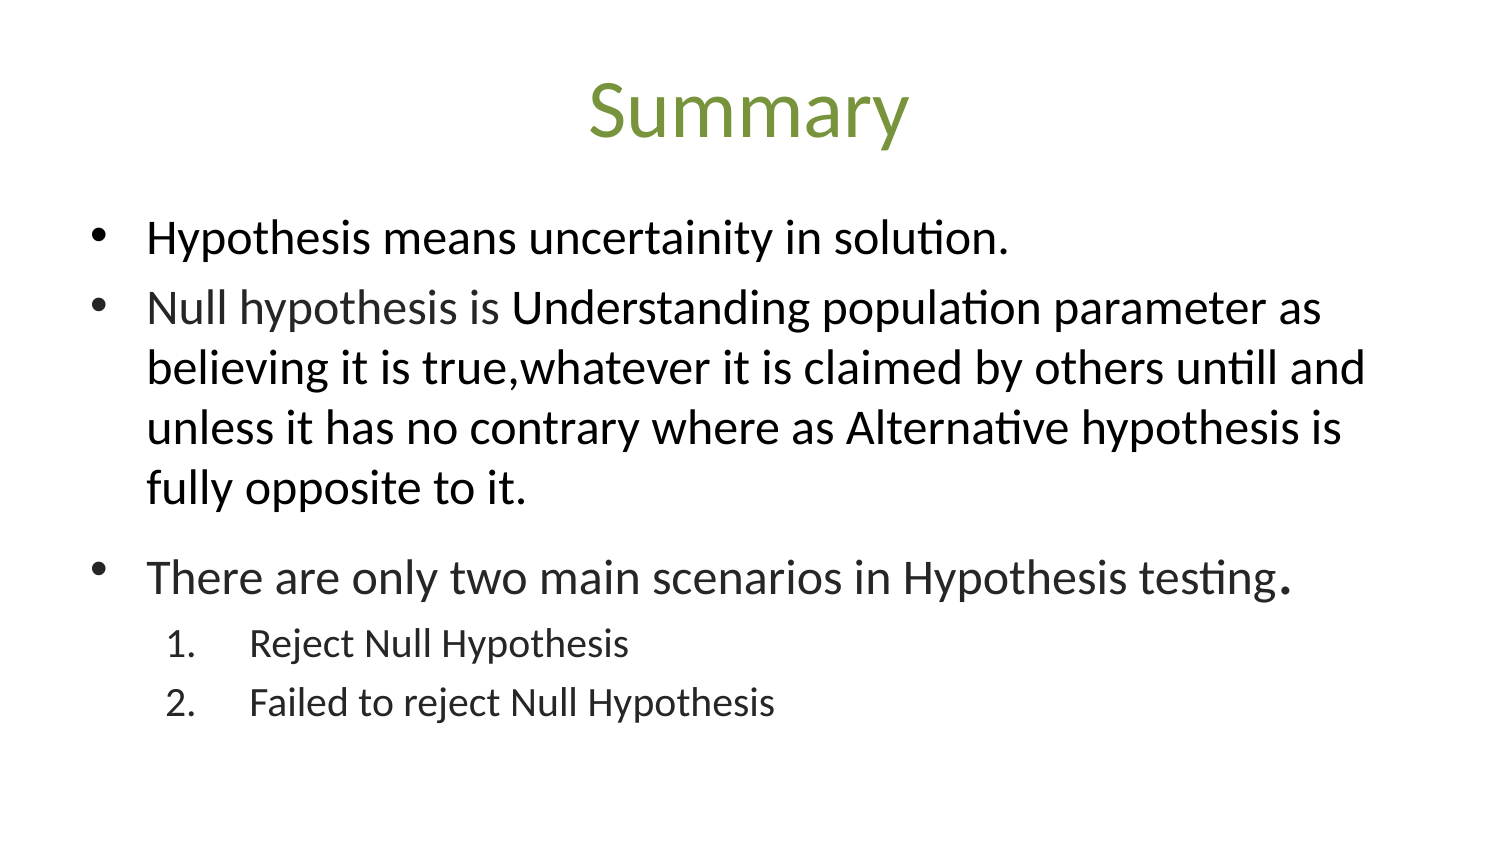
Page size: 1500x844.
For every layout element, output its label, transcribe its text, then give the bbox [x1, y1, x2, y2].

list Hypothesis means uncertainity in solution. Null hypothesis is Understanding population parameter as believing it is true,whatever it is claimed by others untill and unless it has no contrary where as Alternative hypothesis is fully opposite to it. There are only two main scenarios in Hypothesis testing. Reject Null Hypothesis Failed to reject Null Hypothesis [75, 196, 1425, 754]
title Summary [75, 33, 1425, 175]
